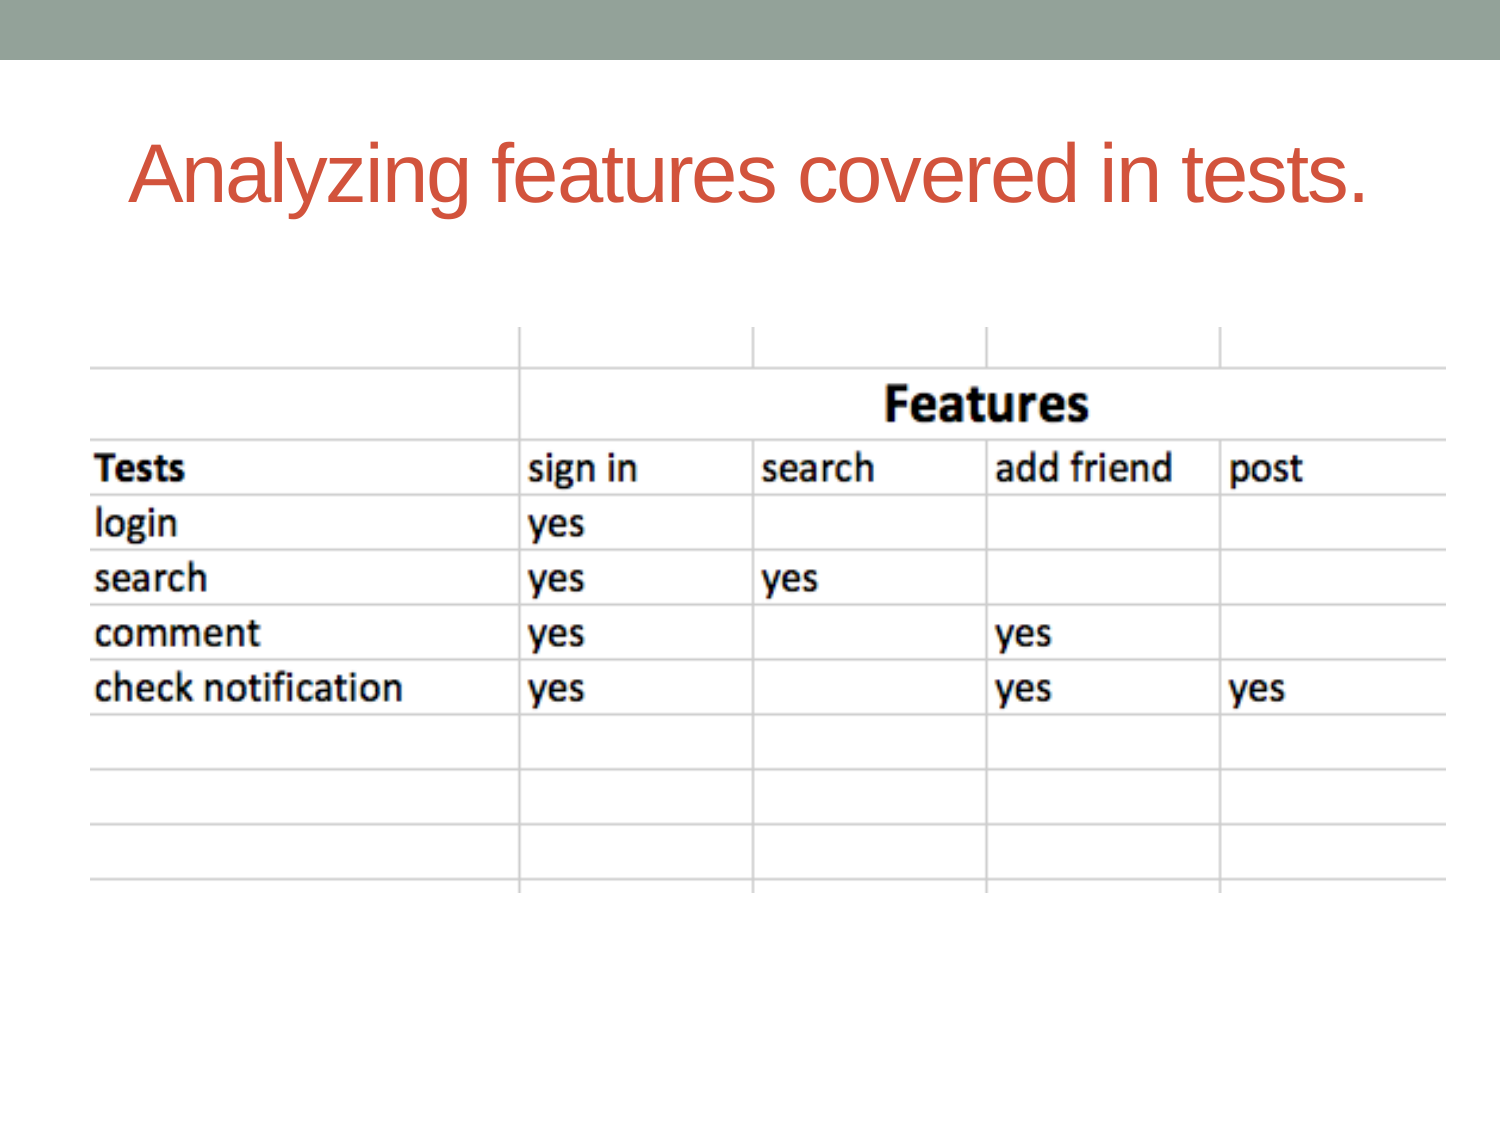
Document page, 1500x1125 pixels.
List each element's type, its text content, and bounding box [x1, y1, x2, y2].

title Analyzing features covered in tests. [75, 87, 1425, 250]
picture [89, 327, 1446, 893]
